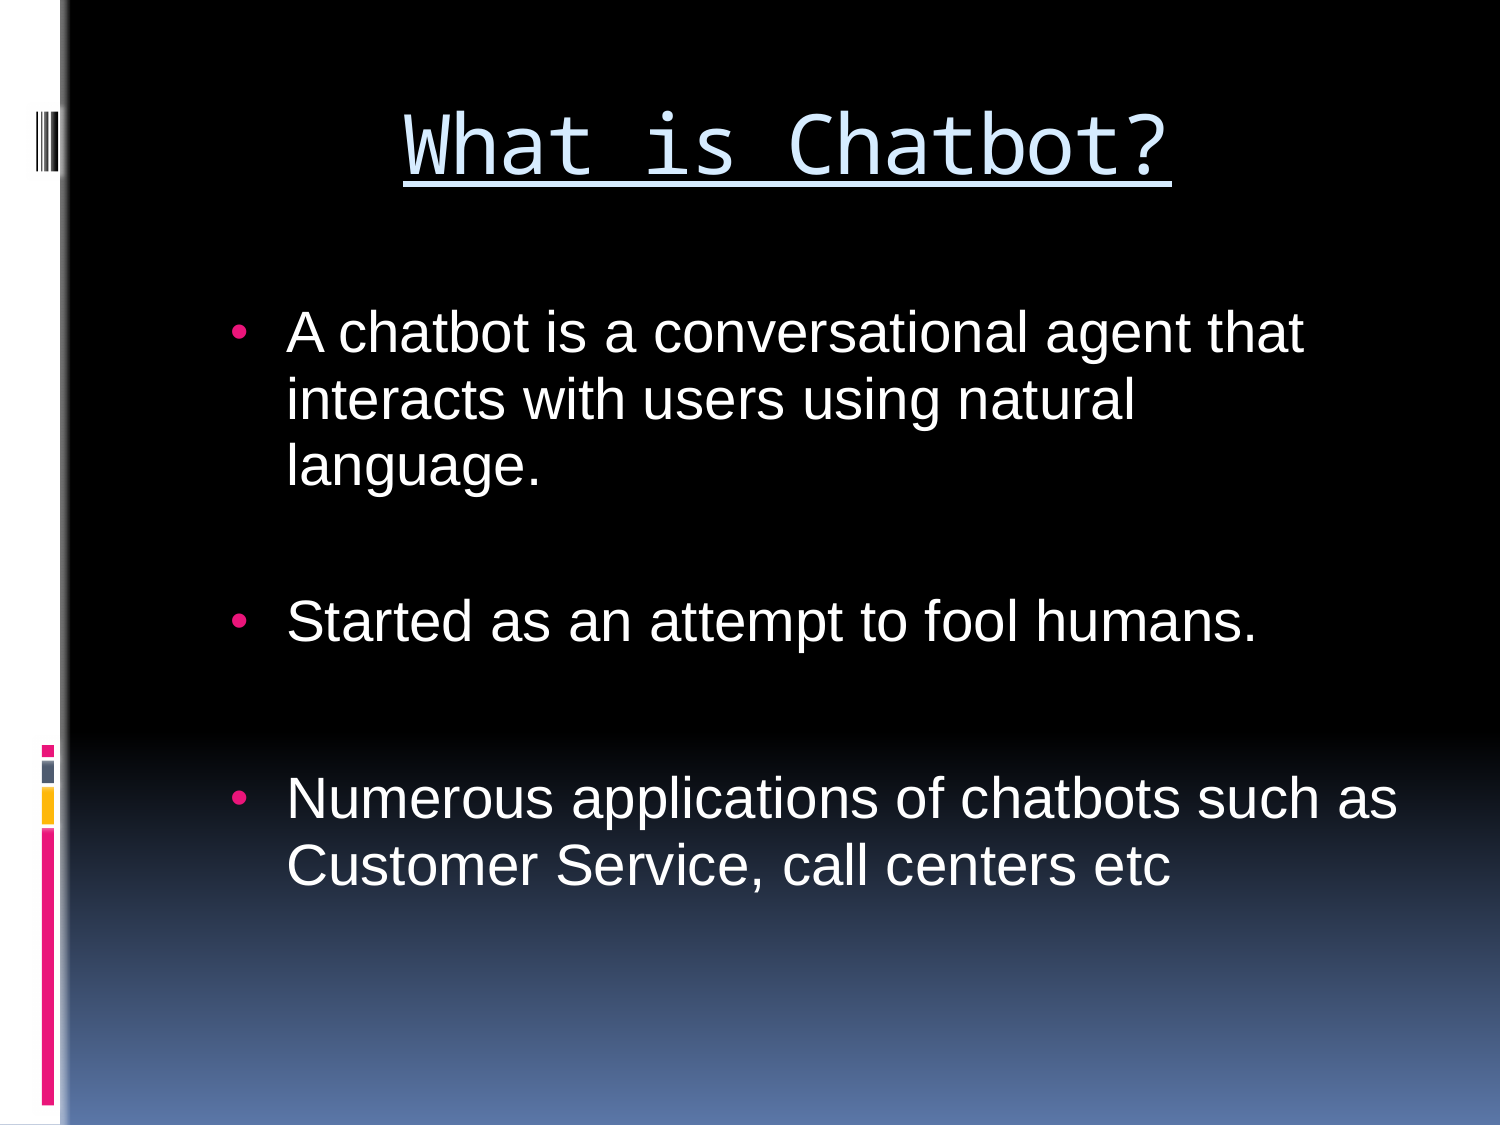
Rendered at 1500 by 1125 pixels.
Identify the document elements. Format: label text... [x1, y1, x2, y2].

list A chatbot is a conversational agent that interacts with users using natural language. Started as an attempt to fool humans. Numerous applications of chatbots such as Customer Service, call centers etc [150, 292, 1425, 1043]
title What is Chatbot? [150, 83, 1425, 234]
